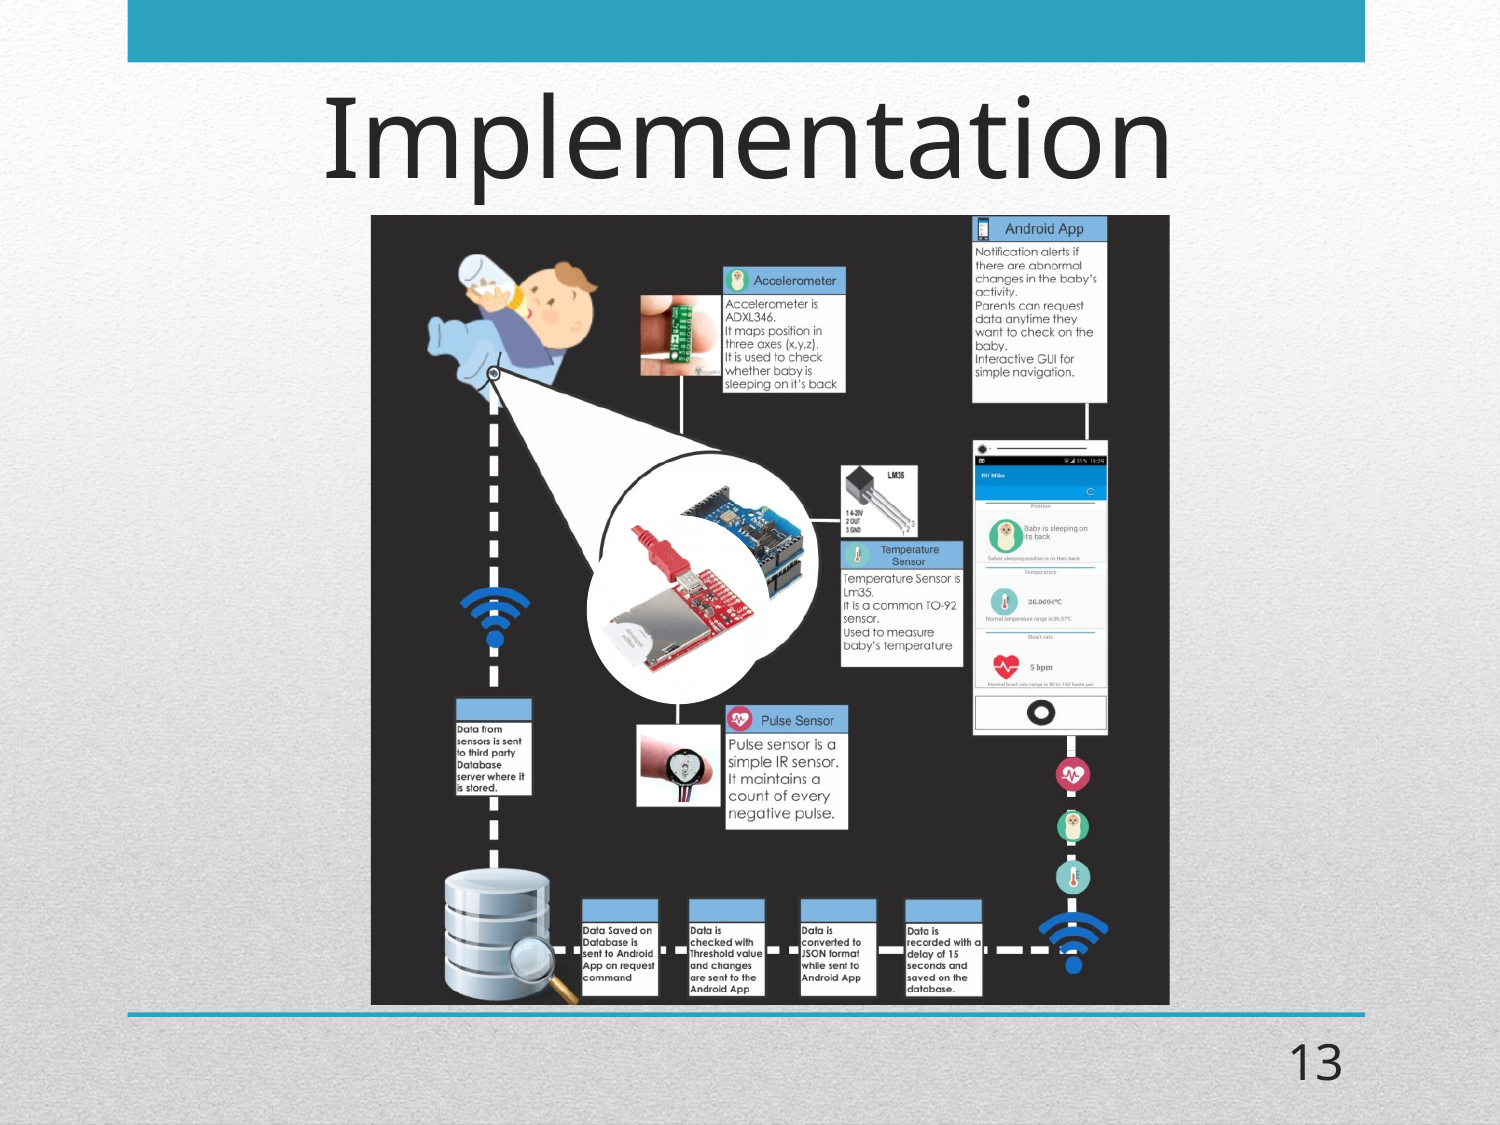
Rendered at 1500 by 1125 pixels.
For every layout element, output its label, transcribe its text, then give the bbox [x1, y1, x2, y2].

title Implementation [75, 0, 1424, 209]
picture [585, 514, 771, 705]
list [370, 214, 1171, 1006]
slide_number 13 [1234, 1035, 1360, 1095]
